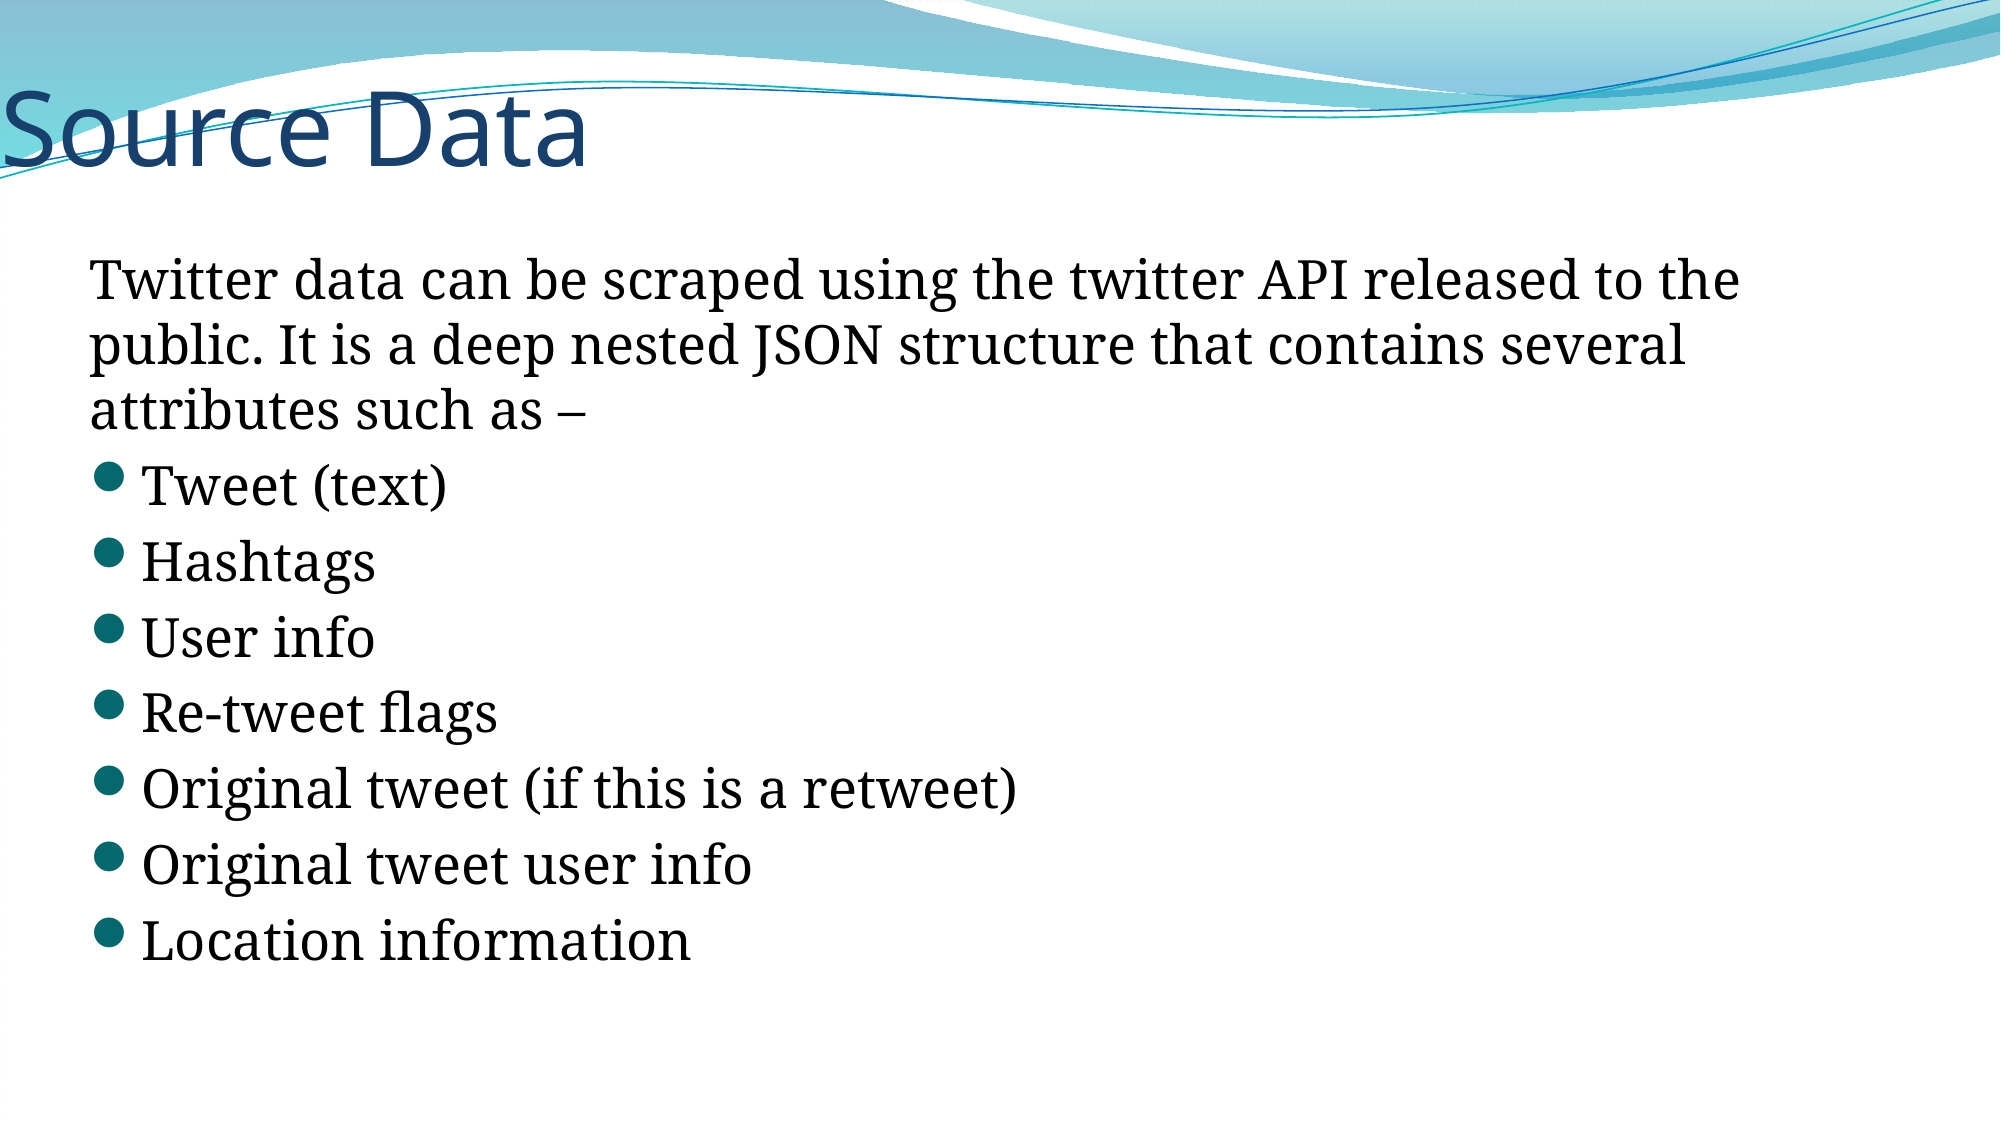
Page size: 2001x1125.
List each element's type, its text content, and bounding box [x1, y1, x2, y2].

title Source Data [0, 0, 1800, 188]
list Twitter data can be scraped using the twitter API released to the public. It is a deep nested JSON structure that contains several attributes such as – Tweet (text) Hashtags User info Re-tweet flags Original tweet (if this is a retweet) Original tweet user info Location information [75, 237, 1875, 1038]
